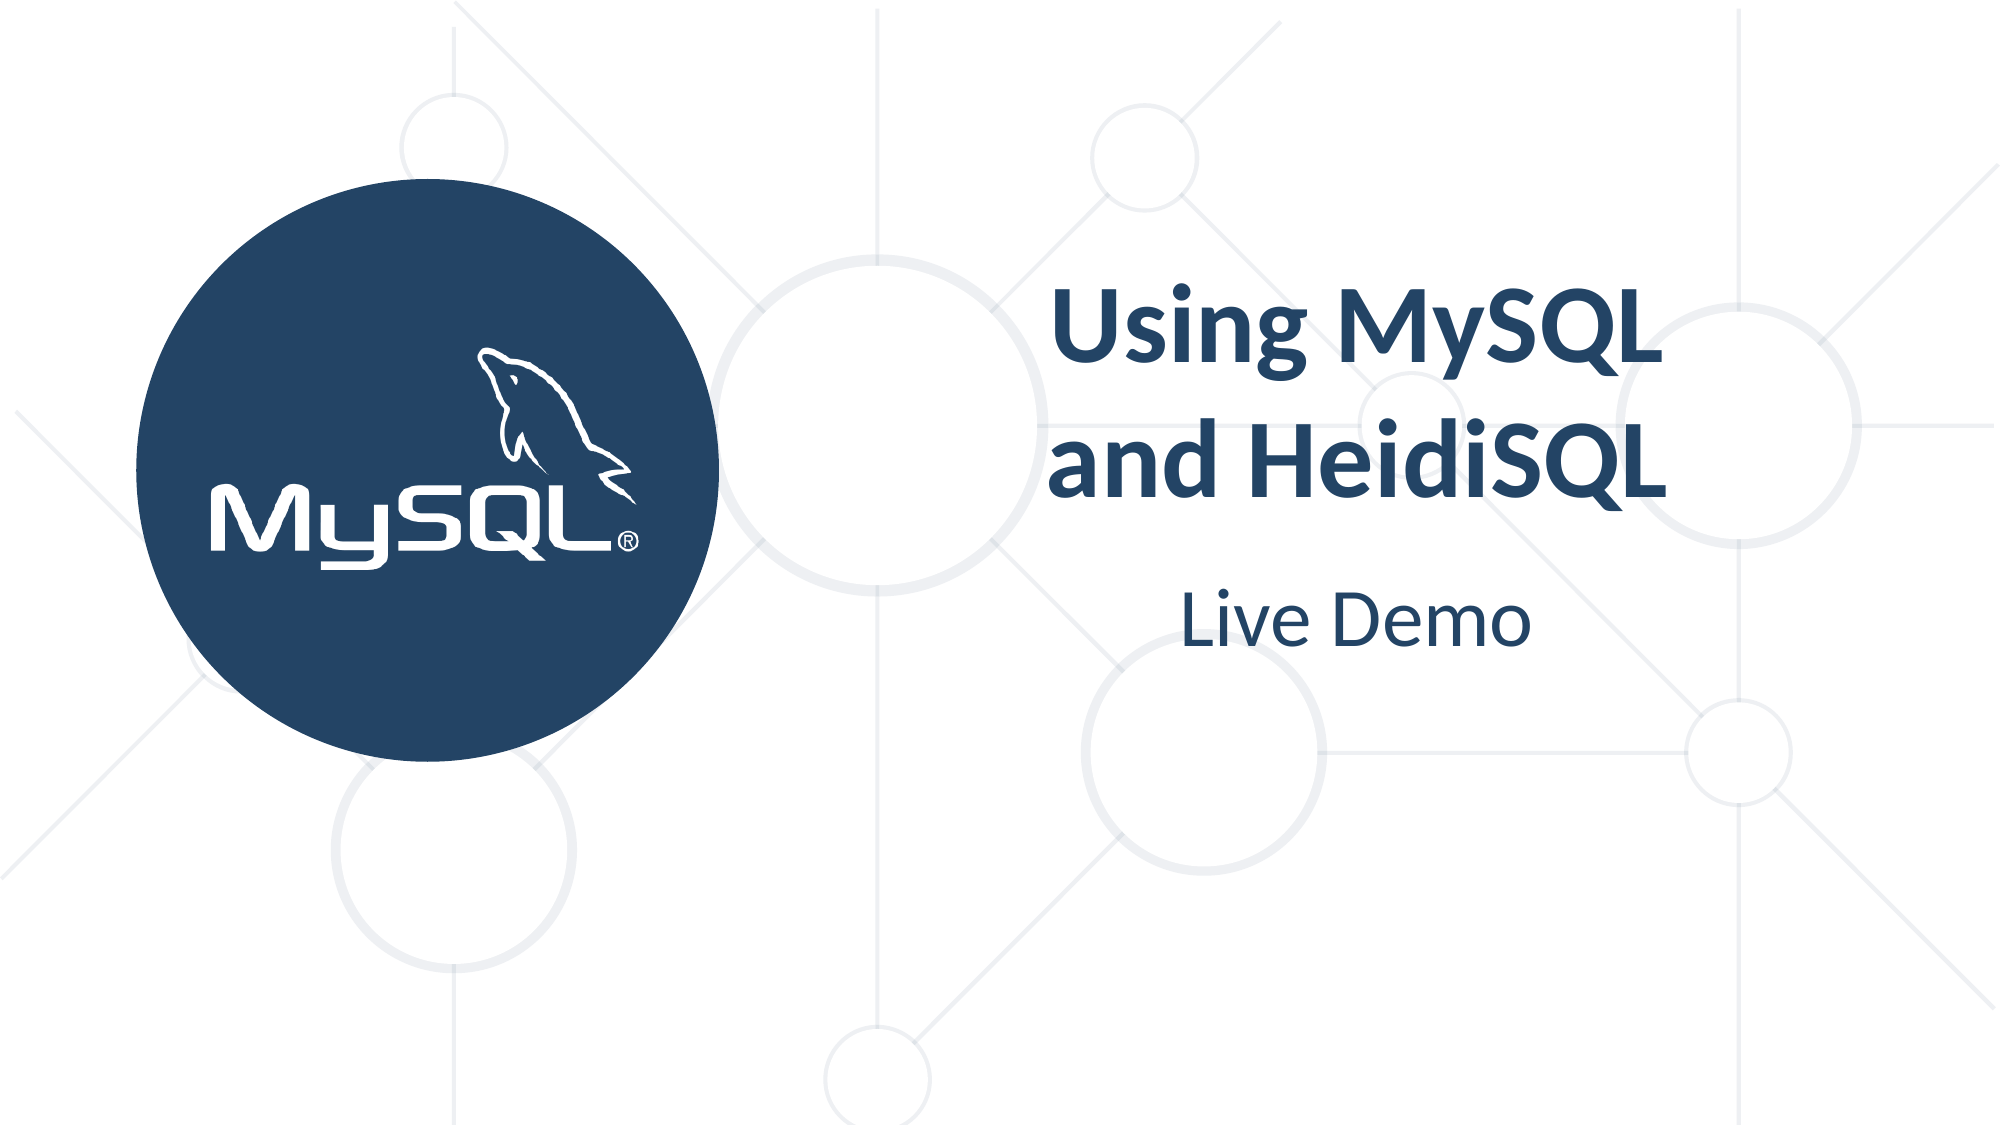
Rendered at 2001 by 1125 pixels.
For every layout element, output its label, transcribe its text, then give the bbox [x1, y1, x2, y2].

subtitle Live Demo [859, 547, 1855, 674]
title Using MySQL and HeidiSQL [859, 241, 1855, 530]
picture [209, 347, 640, 571]
